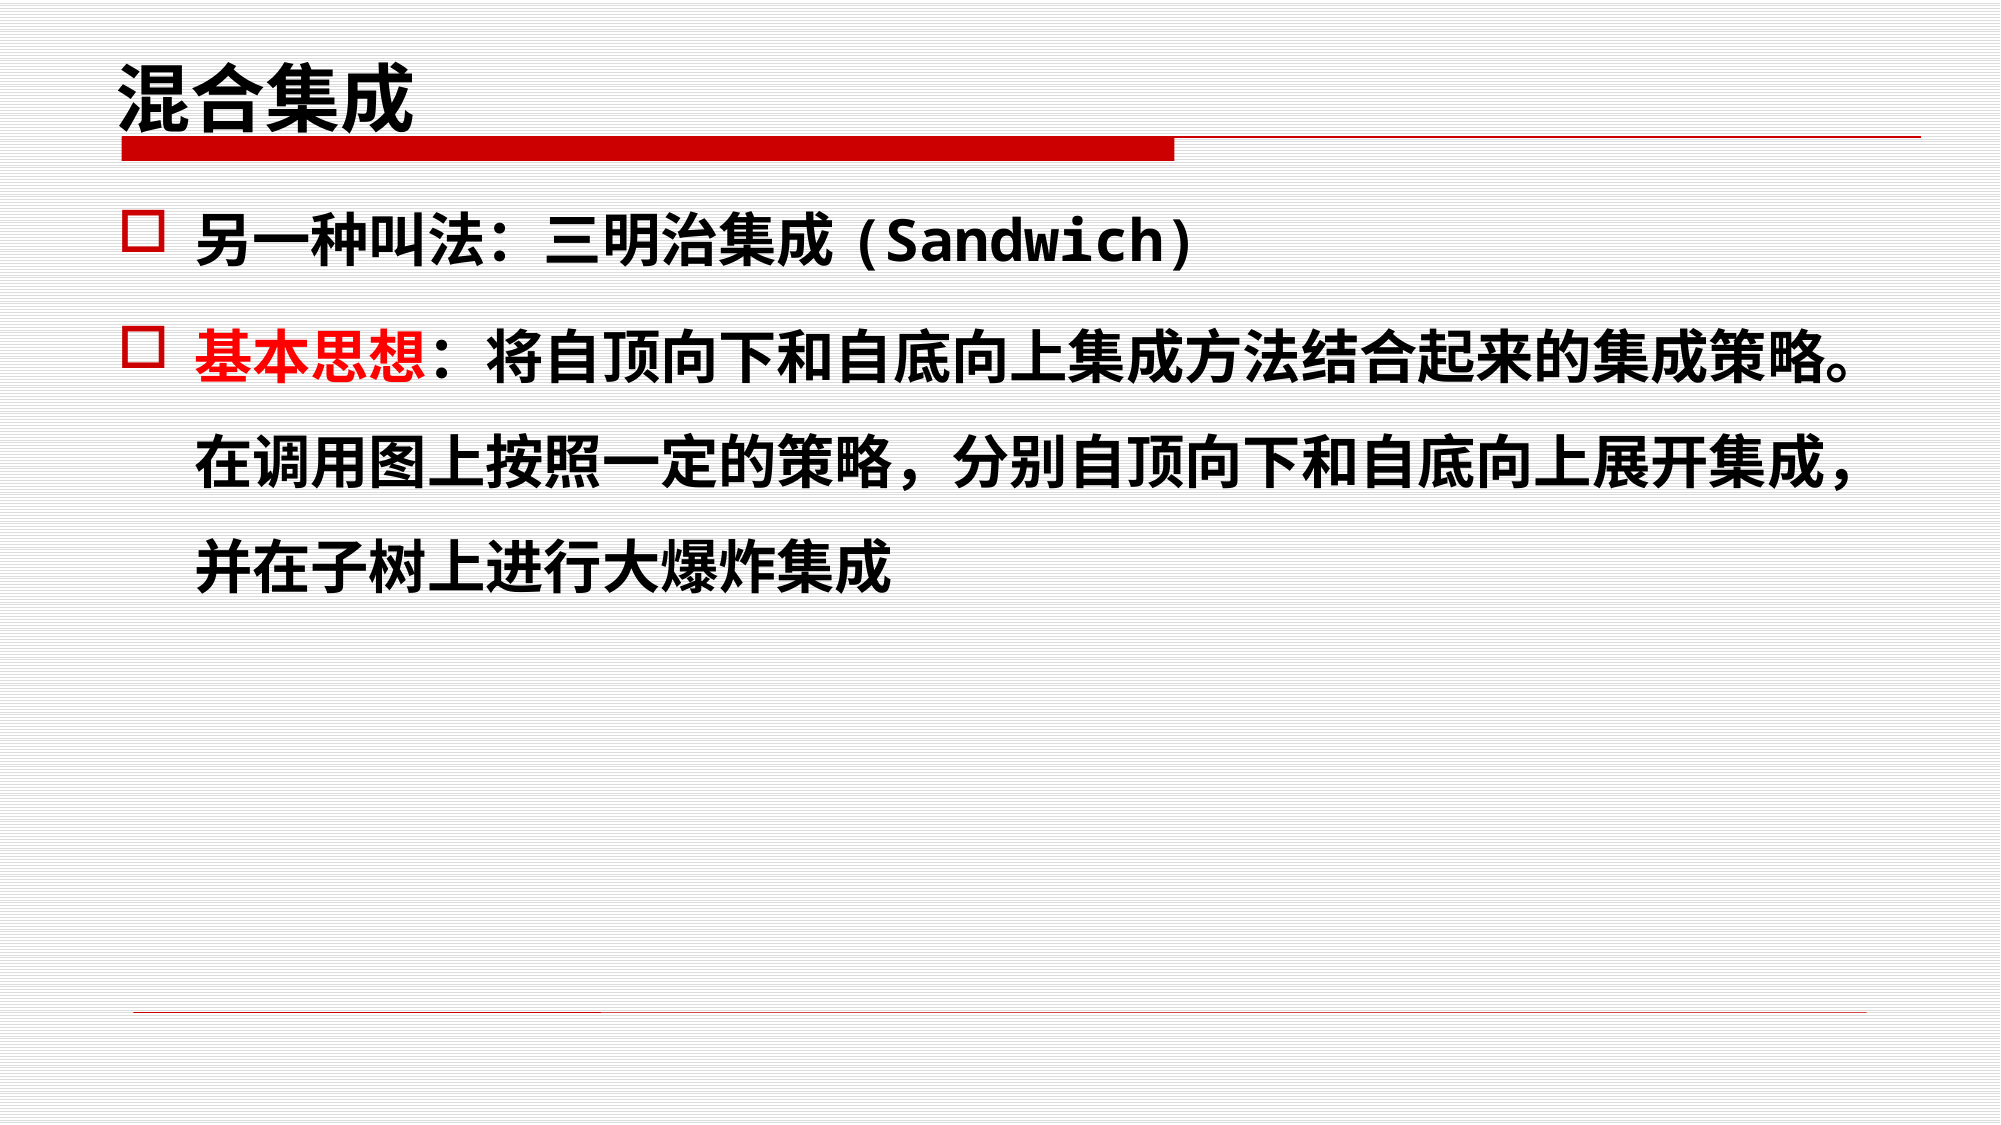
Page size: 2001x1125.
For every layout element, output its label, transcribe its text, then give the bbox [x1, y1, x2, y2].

title 混合集成 [100, 7, 1875, 149]
list 另一种叫法：三明治集成(Sandwich) 基本思想：将自顶向下和自底向上集成方法结合起来的集成策略。在调用图上按照一定的策略，分别自顶向下和自底向上展开集成，并在子树上进行大爆炸集成 [102, 160, 1910, 956]
